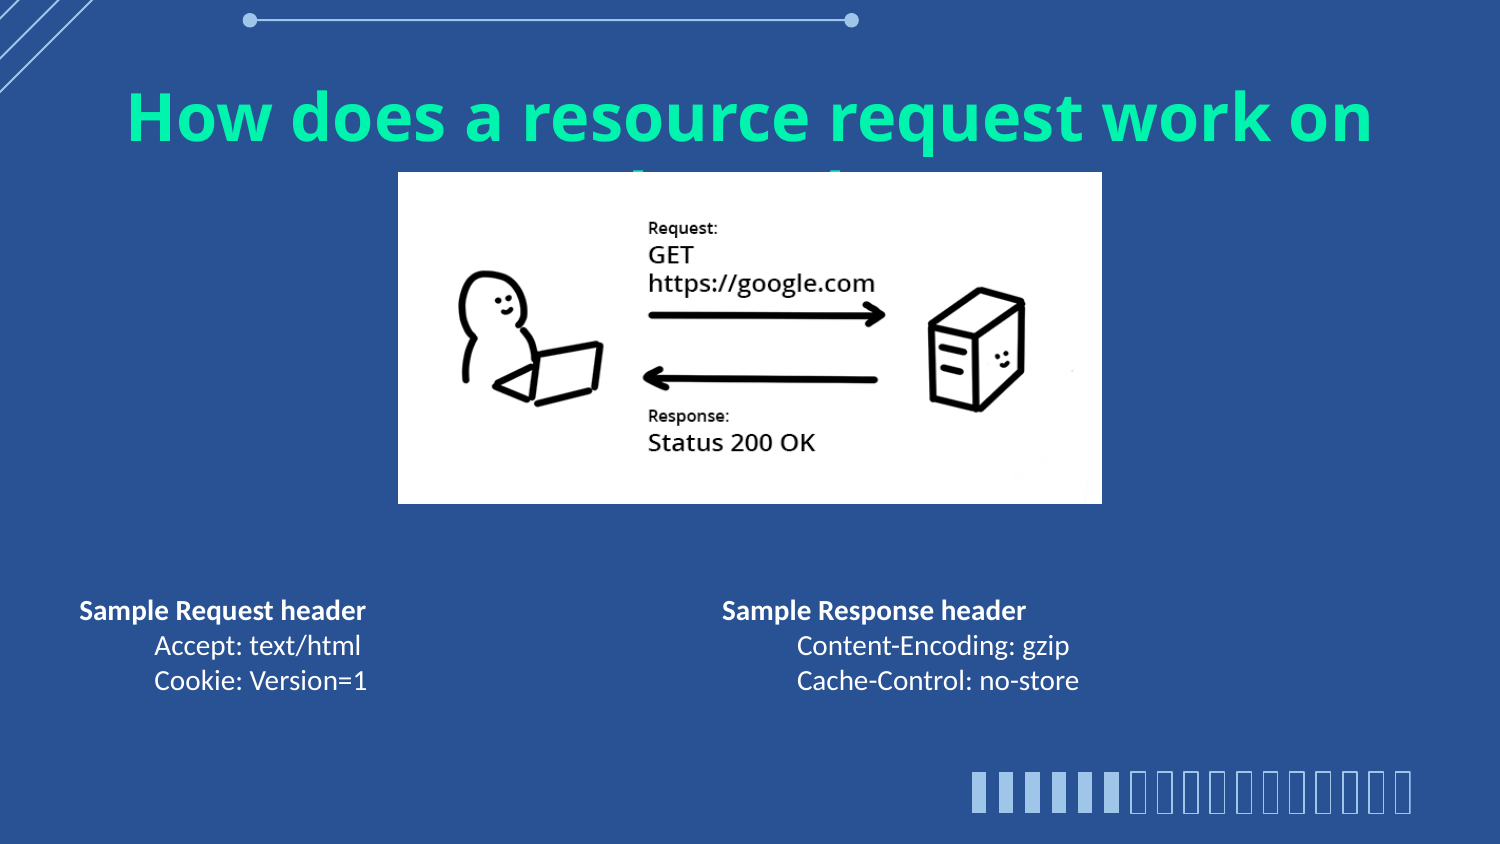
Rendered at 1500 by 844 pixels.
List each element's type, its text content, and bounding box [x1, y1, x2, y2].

text_box Sample Request header Accept: text/html Cookie: Version=1 [64, 584, 418, 704]
text_box Sample Response header Content-Encoding: gzip Cache-Control: no-store [707, 584, 1142, 704]
title How does a resource request work on the web? [76, 74, 1424, 155]
picture [398, 171, 1102, 504]
